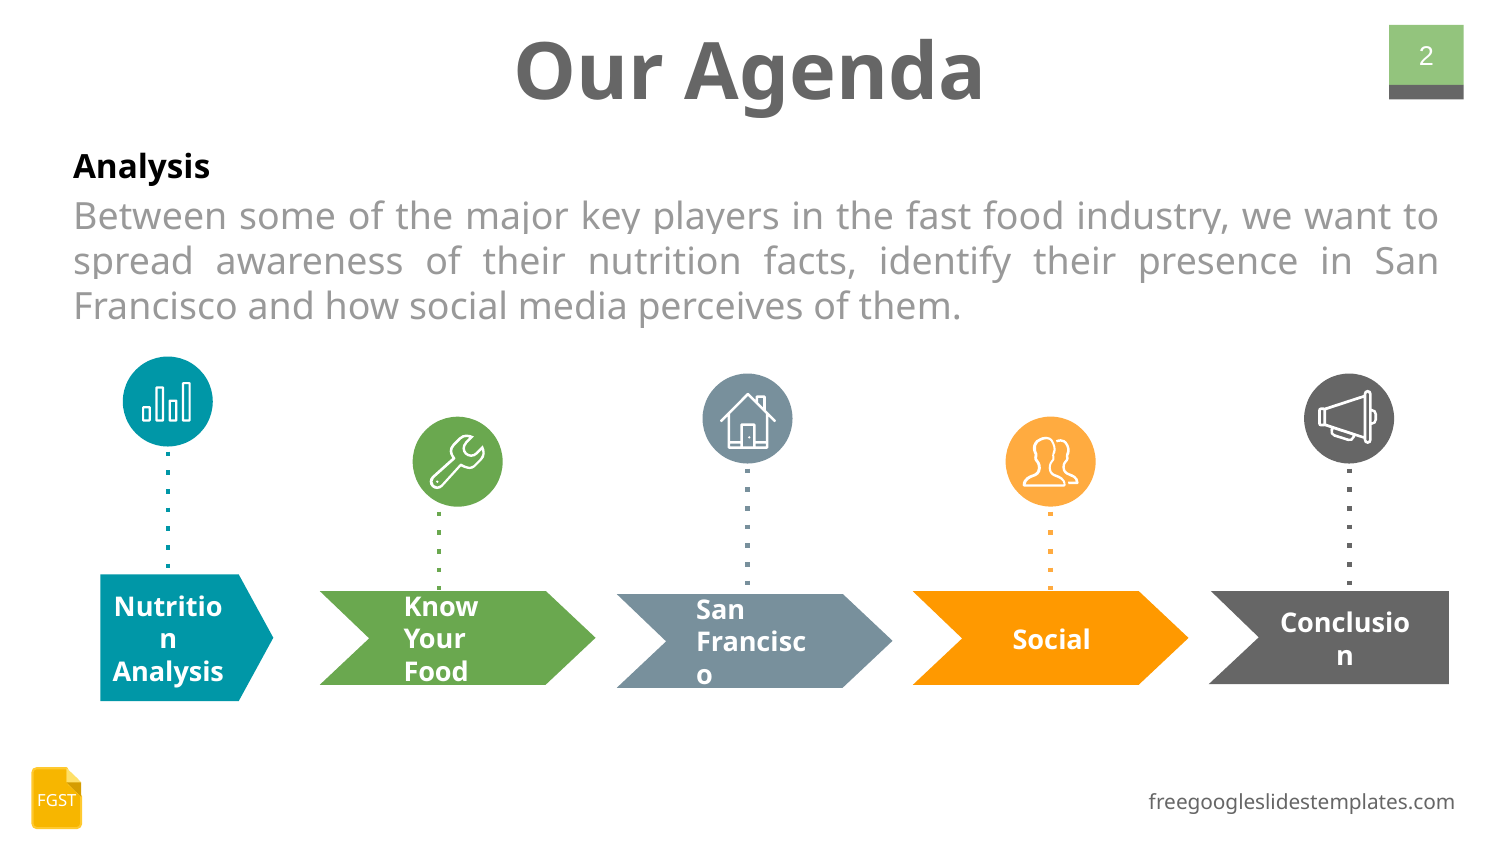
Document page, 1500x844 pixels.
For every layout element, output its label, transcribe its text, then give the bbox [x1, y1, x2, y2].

text_box [702, 373, 793, 464]
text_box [412, 416, 503, 507]
slide_number 2 [1381, 22, 1472, 88]
text_box [142, 406, 151, 422]
text_box [1005, 416, 1096, 507]
text_box [1304, 373, 1395, 464]
text_box [181, 382, 191, 422]
title Our Agenda [51, 5, 1449, 100]
text_box [1022, 436, 1066, 487]
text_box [912, 590, 1189, 686]
text_box [1055, 439, 1079, 485]
text_box [168, 399, 178, 422]
text_box Analysis [58, 137, 275, 194]
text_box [616, 593, 893, 689]
text_box [122, 356, 213, 447]
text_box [68, 591, 306, 685]
text_box [720, 392, 776, 449]
text_box [1318, 389, 1378, 444]
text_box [1208, 590, 1450, 685]
text_box Between some of the major key players in the fast food industry, we want to spread awareness of their nutrition facts, identify their presence in San Francisco and how social media perceives of them. [58, 176, 1456, 352]
text_box [155, 386, 165, 422]
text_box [319, 590, 596, 686]
